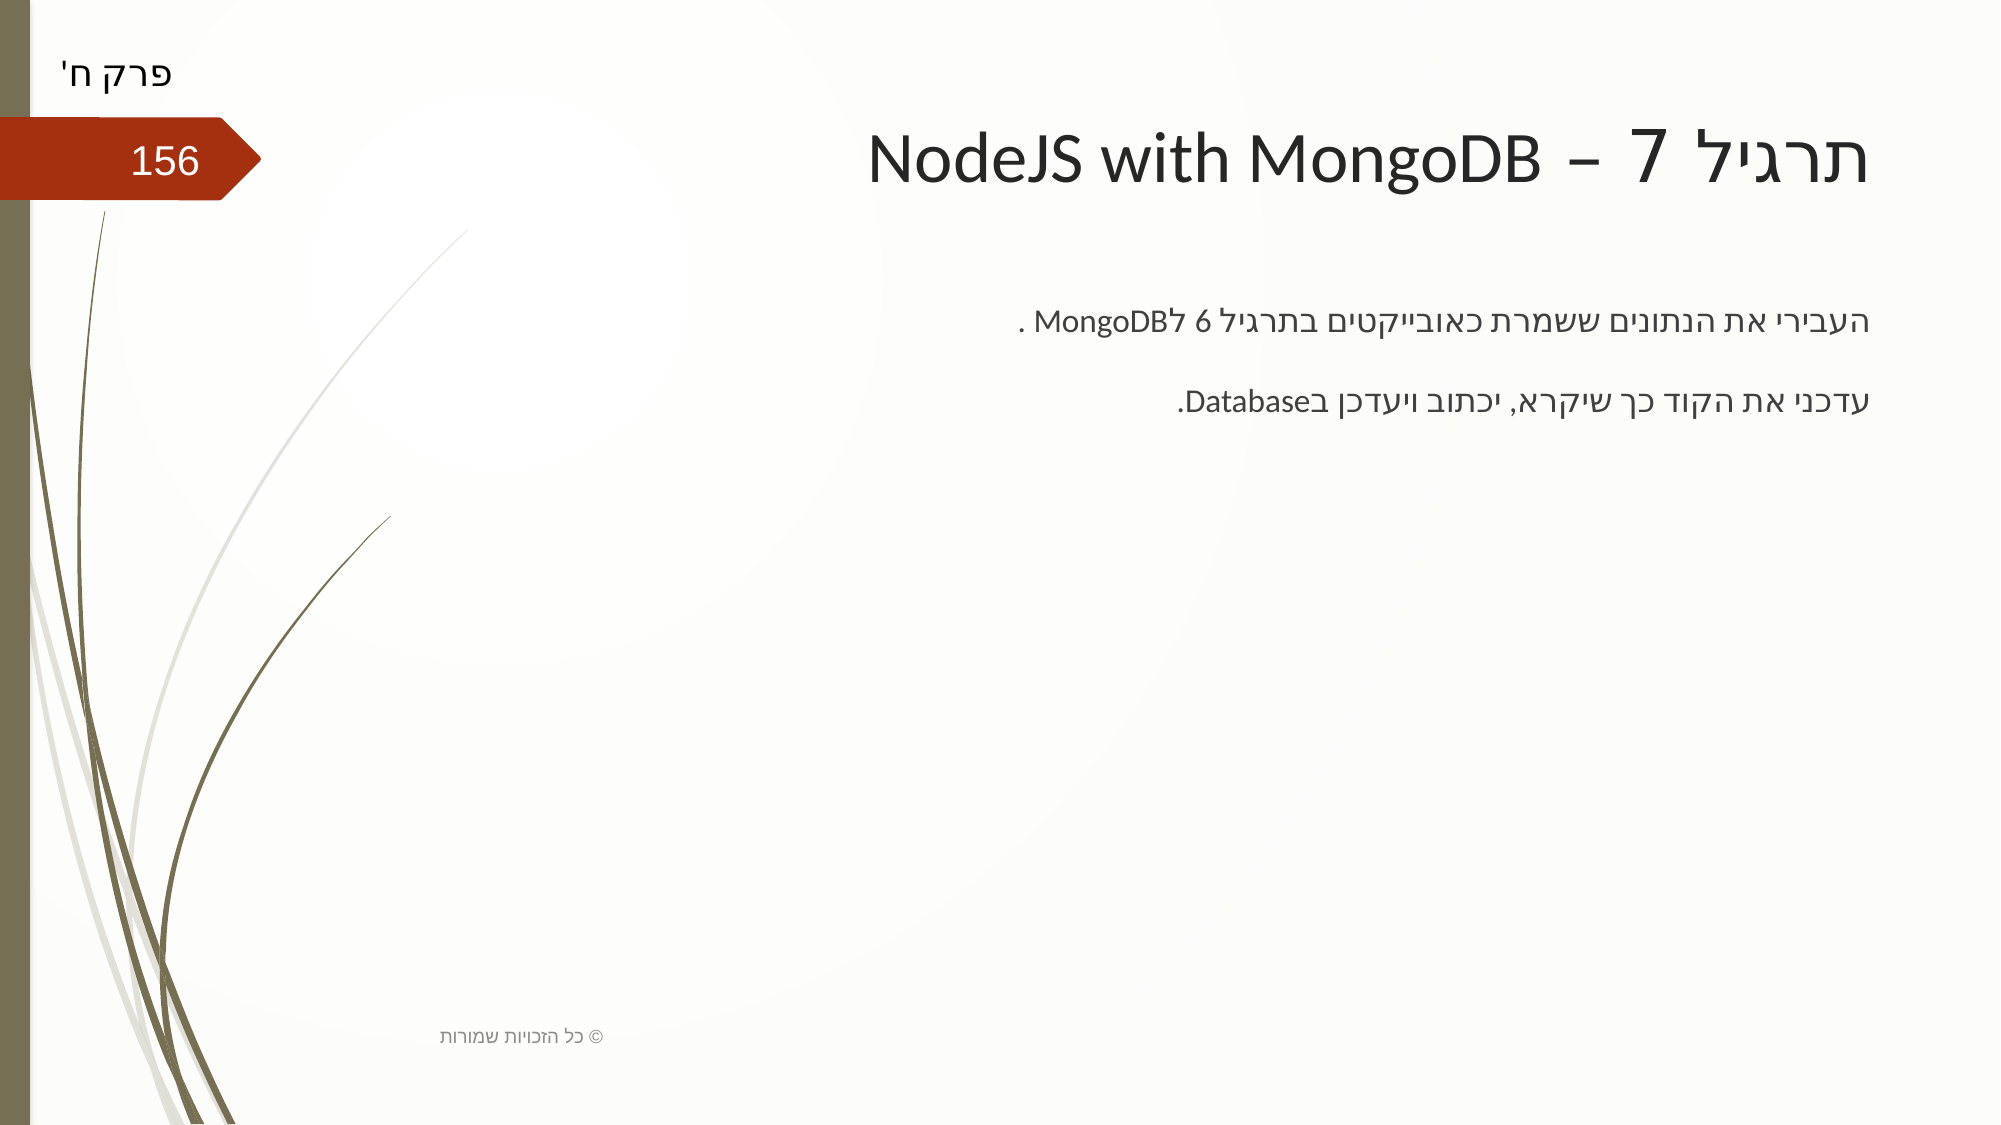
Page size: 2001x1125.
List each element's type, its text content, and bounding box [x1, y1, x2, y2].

list העבירי את הנתונים ששמרת כאובייקטים בתרגיל 6 לMongoDB . עדכני את הקוד כך שיקרא, יכתוב ויעדכן בDatabase. [354, 288, 1888, 731]
text_box פרק ח' [0, 41, 188, 102]
slide_number 156 [87, 129, 216, 190]
footer כל הזכויות שמורות © [424, 1006, 1675, 1067]
title תרגיל 7 – NodeJS with MongoDB [425, 102, 1888, 206]
